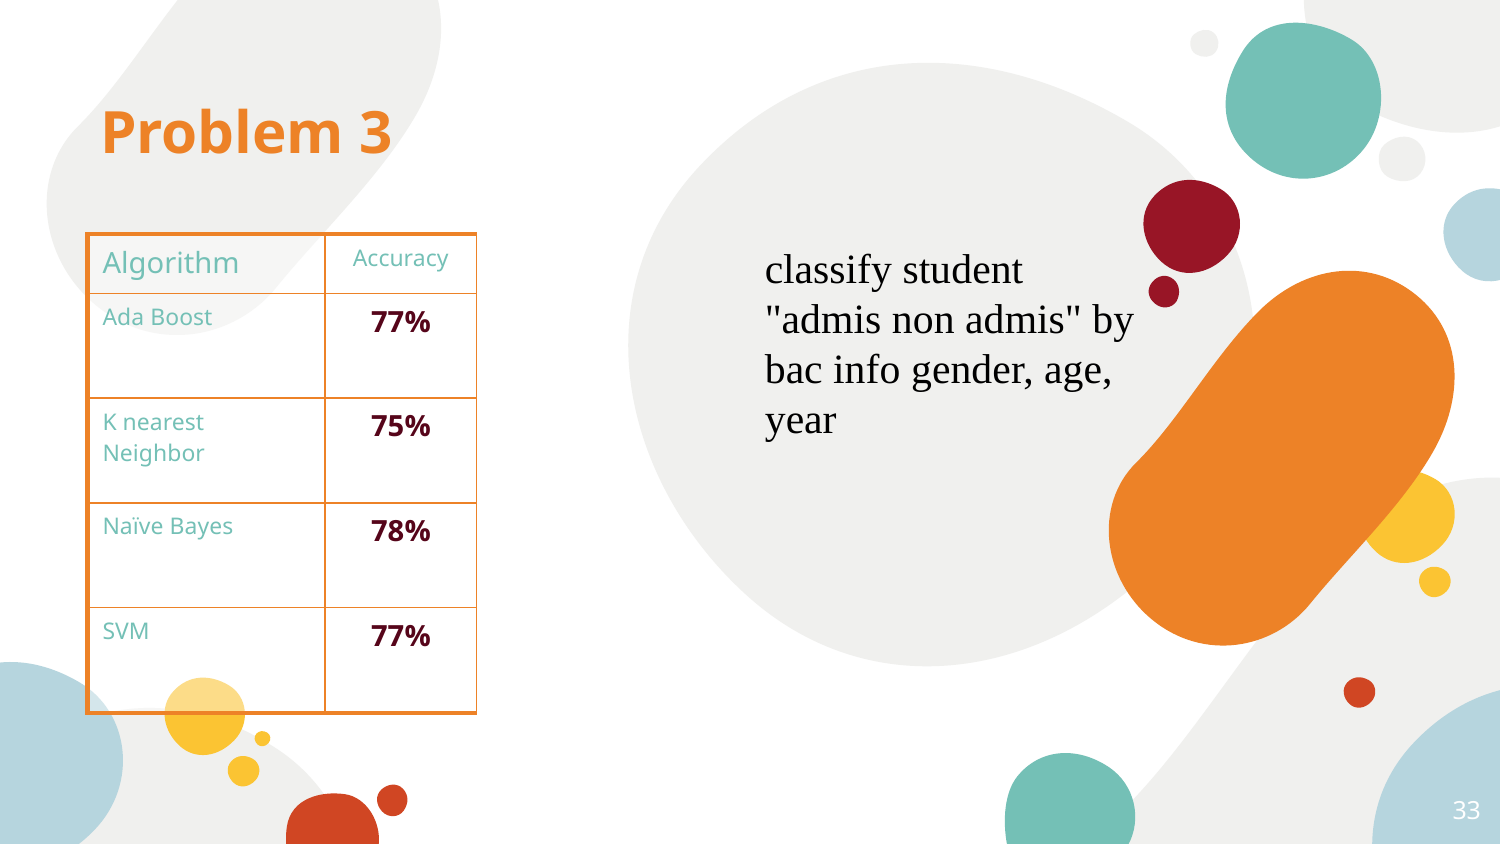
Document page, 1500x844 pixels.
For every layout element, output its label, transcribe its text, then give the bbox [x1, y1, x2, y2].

table_cell 77% [326, 608, 476, 711]
table_cell Naïve Bayes [90, 504, 324, 607]
table_header Algorithm [90, 236, 324, 293]
table_cell Ada Boost [90, 294, 324, 397]
table_cell K nearest Neighbor [90, 399, 324, 502]
table_cell 75% [326, 399, 476, 502]
text_box classify student "admis non admis" by bac info gender, age, year [750, 234, 1150, 500]
text_box Problem 3 [100, 60, 1067, 166]
table_cell SVM [90, 608, 324, 711]
table_header Accuracy [326, 236, 476, 293]
table_cell 78% [326, 504, 476, 607]
text_box <numéro> [1391, 779, 1481, 844]
table_cell 77% [326, 294, 476, 397]
